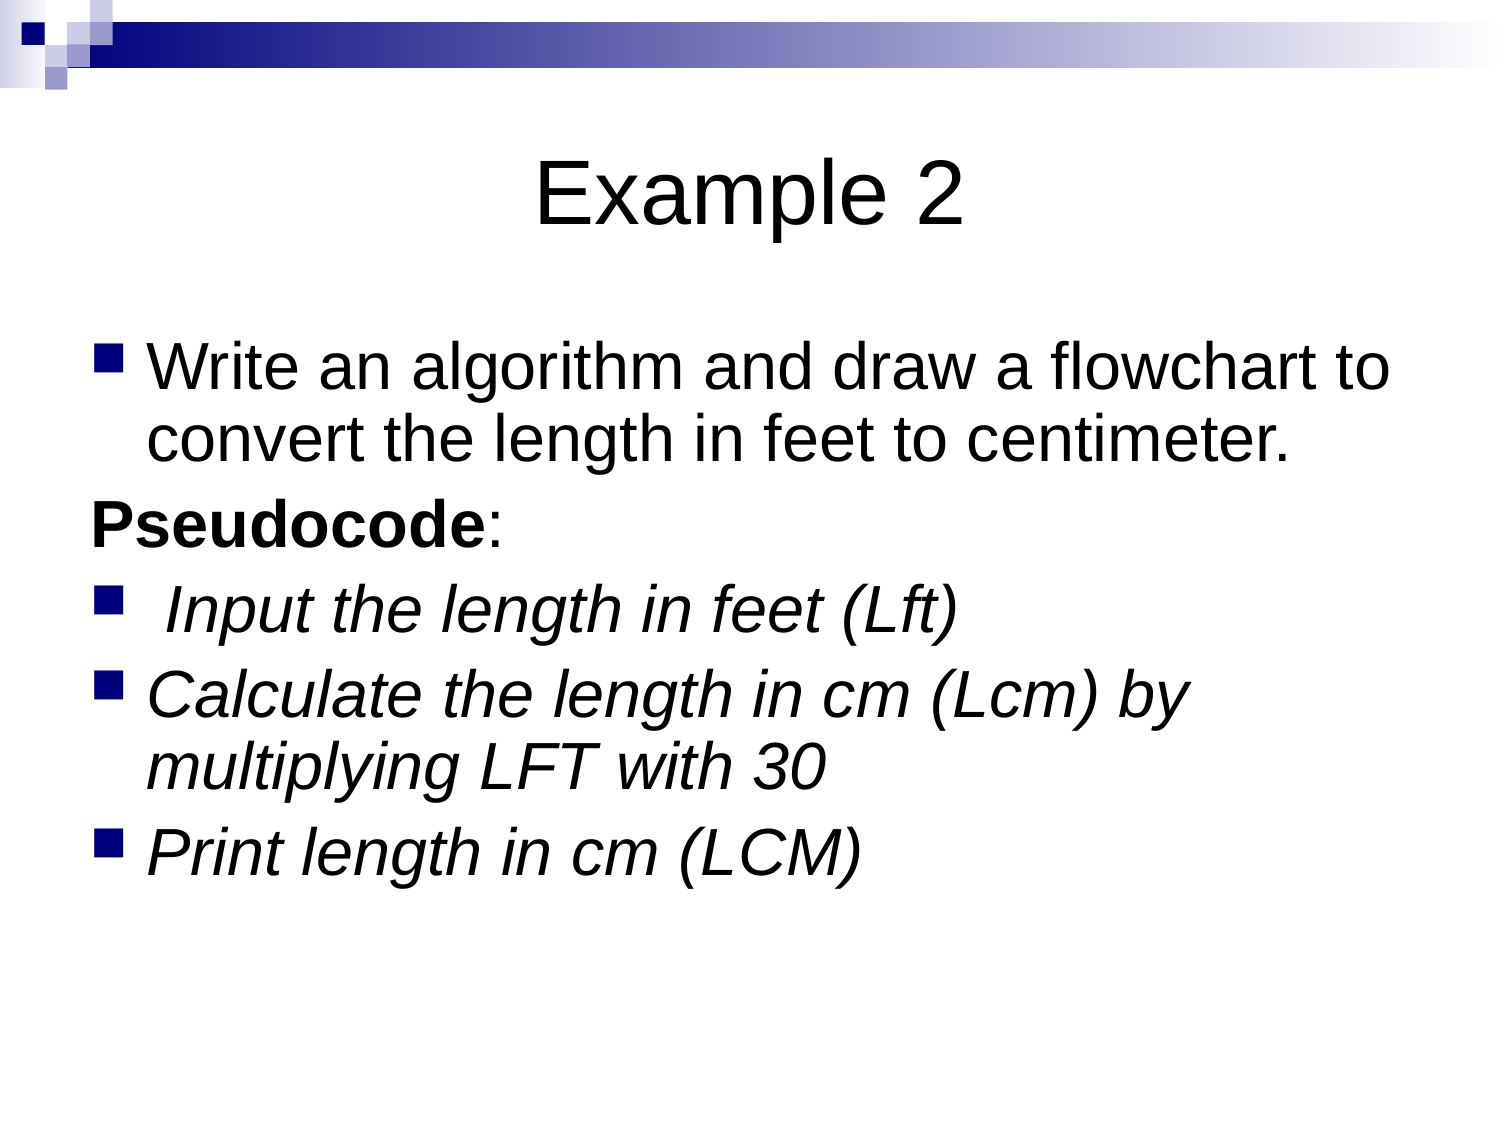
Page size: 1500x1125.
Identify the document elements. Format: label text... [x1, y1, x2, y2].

title Example 2 [74, 74, 1426, 301]
list Write an algorithm and draw a flowchart to convert the length in feet to centimeter. Pseudocode: Input the length in feet (Lft) Calculate the length in cm (Lcm) by multiplying LFT with 30 Print length in cm (LCM) [74, 324, 1426, 963]
